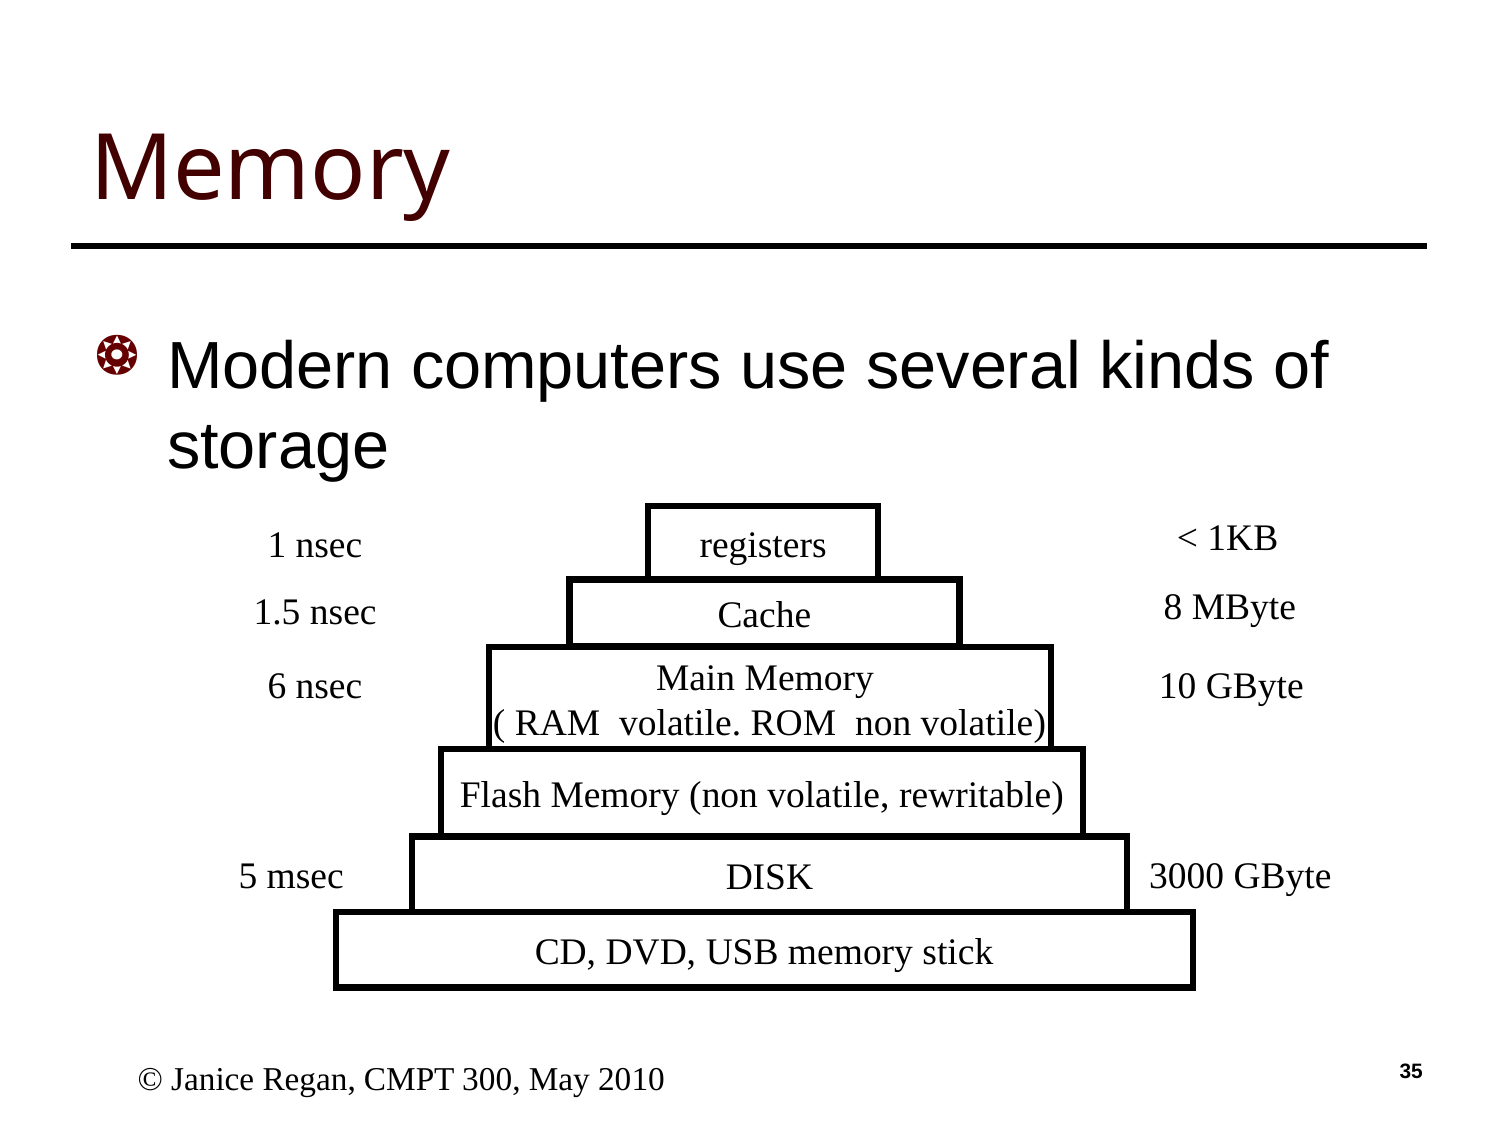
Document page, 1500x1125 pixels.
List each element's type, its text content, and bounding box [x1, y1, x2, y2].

text_box < 1KB [1127, 505, 1329, 566]
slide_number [41, 1050, 762, 1125]
text_box 1 nsec [218, 505, 412, 573]
title Memory [74, 37, 1426, 226]
text_box DISK [411, 836, 1128, 911]
text_box Main Memory ( RAM volatile. ROM non volatile) [488, 646, 1051, 749]
text_box 5 msec [194, 836, 388, 911]
text_box 1.5 nsec [218, 573, 412, 646]
text_box 8 MByte [1133, 567, 1327, 642]
text_box 10 GByte [1134, 646, 1329, 721]
text_box 3000 GByte [1143, 836, 1338, 911]
slide_number 34 [1124, 1049, 1438, 1125]
text_box CD, DVD, USB memory stick [335, 911, 1193, 988]
text_box 6 nsec [218, 646, 412, 721]
text_box Cache [569, 579, 960, 646]
list Modern computers use several kinds of storage [74, 314, 1438, 1032]
text_box registers [648, 505, 879, 579]
text_box Flash Memory (non volatile, rewritable) [441, 749, 1084, 837]
